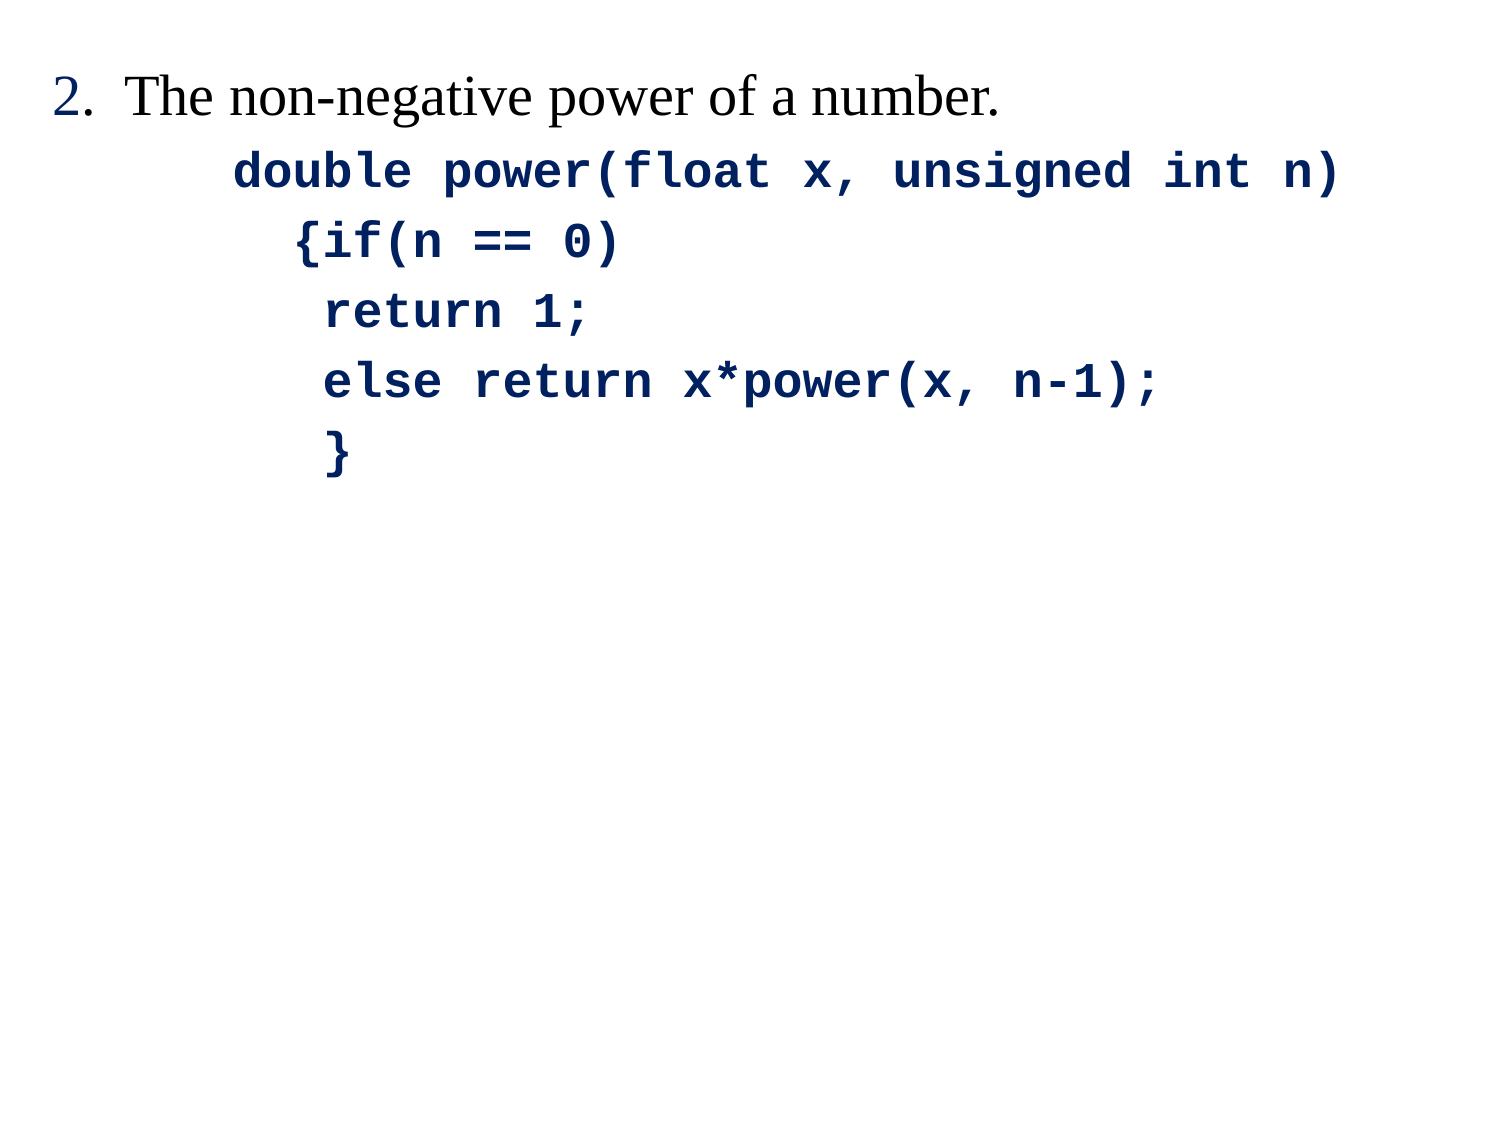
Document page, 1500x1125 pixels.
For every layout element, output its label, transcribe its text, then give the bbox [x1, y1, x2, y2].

list 2. The non-negative power of a number. double power(float x, unsigned int n) {if(n == 0) return 1; else return x*power(x, n-1); } [37, 50, 1425, 1005]
